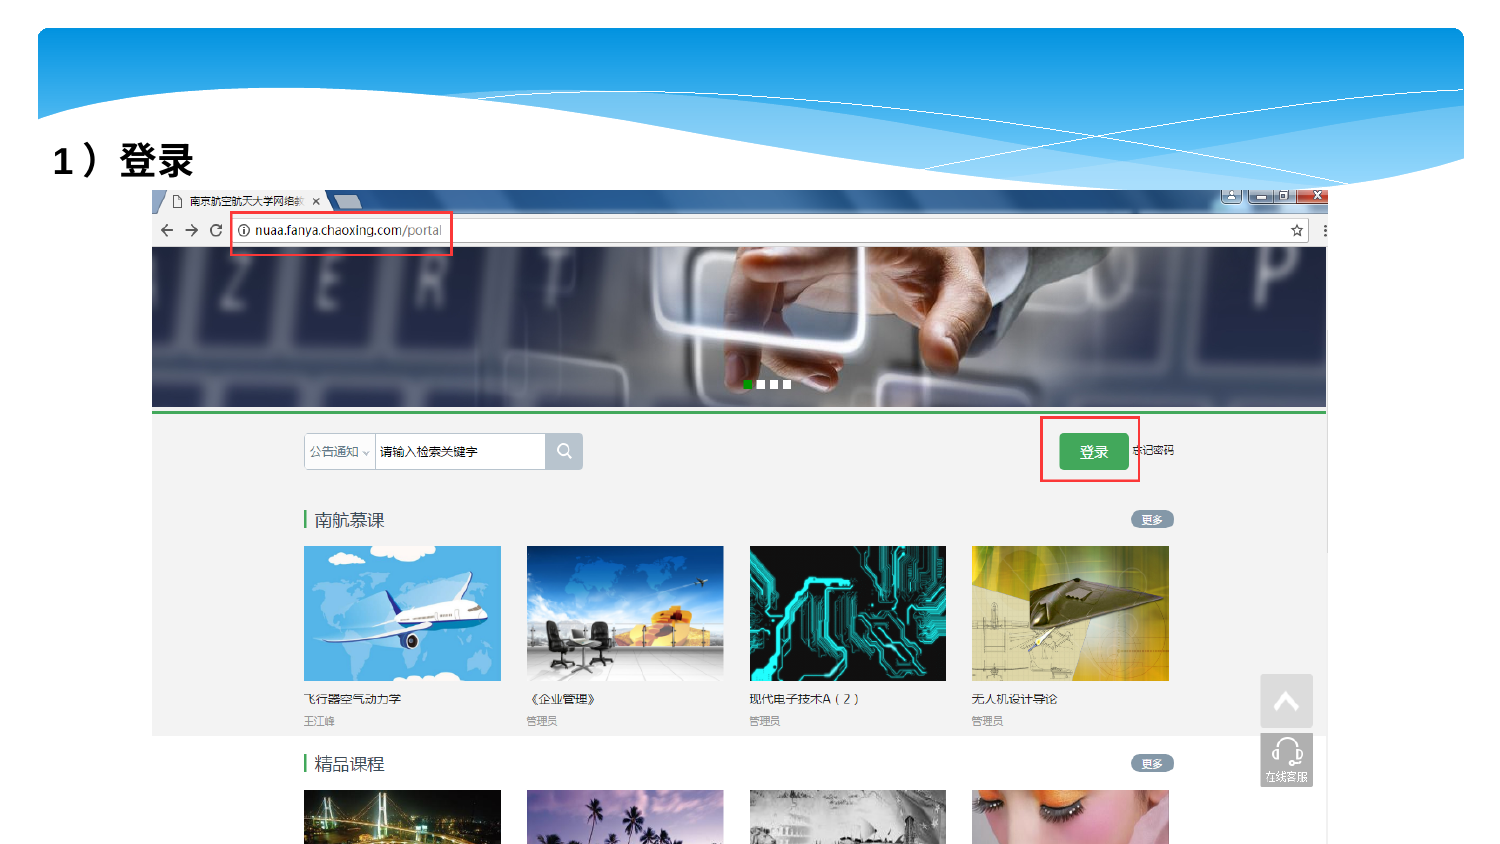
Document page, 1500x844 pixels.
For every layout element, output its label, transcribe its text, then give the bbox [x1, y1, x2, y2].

picture [152, 190, 1328, 844]
text_box 1）登录 [37, 129, 415, 190]
